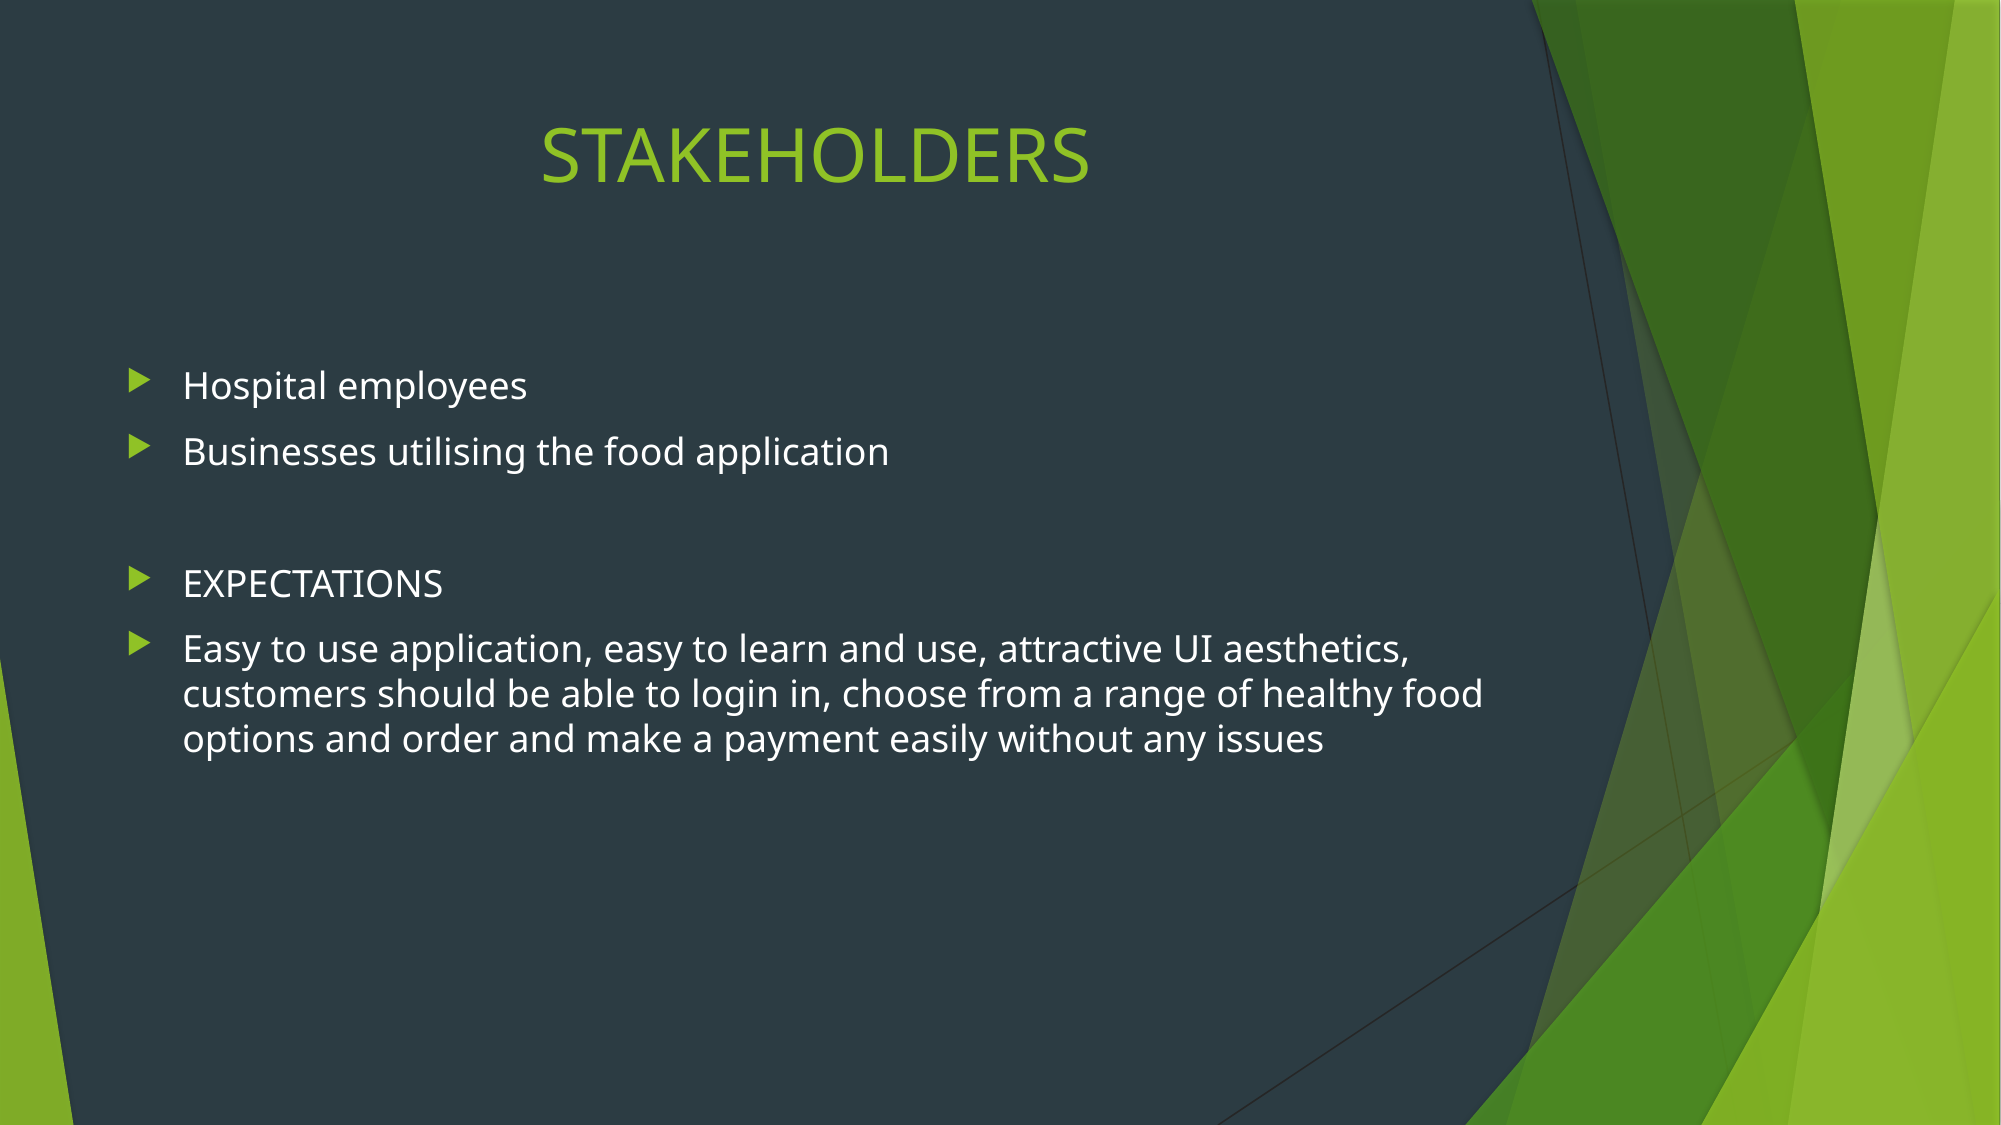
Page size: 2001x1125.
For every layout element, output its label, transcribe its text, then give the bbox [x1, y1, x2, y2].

title STAKEHOLDERS [111, 99, 1522, 317]
list Hospital employees Businesses utilising the food application EXPECTATIONS Easy to use application, easy to learn and use, attractive UI aesthetics, customers should be able to login in, choose from a range of healthy food options and order and make a payment easily without any issues [111, 354, 1522, 992]
